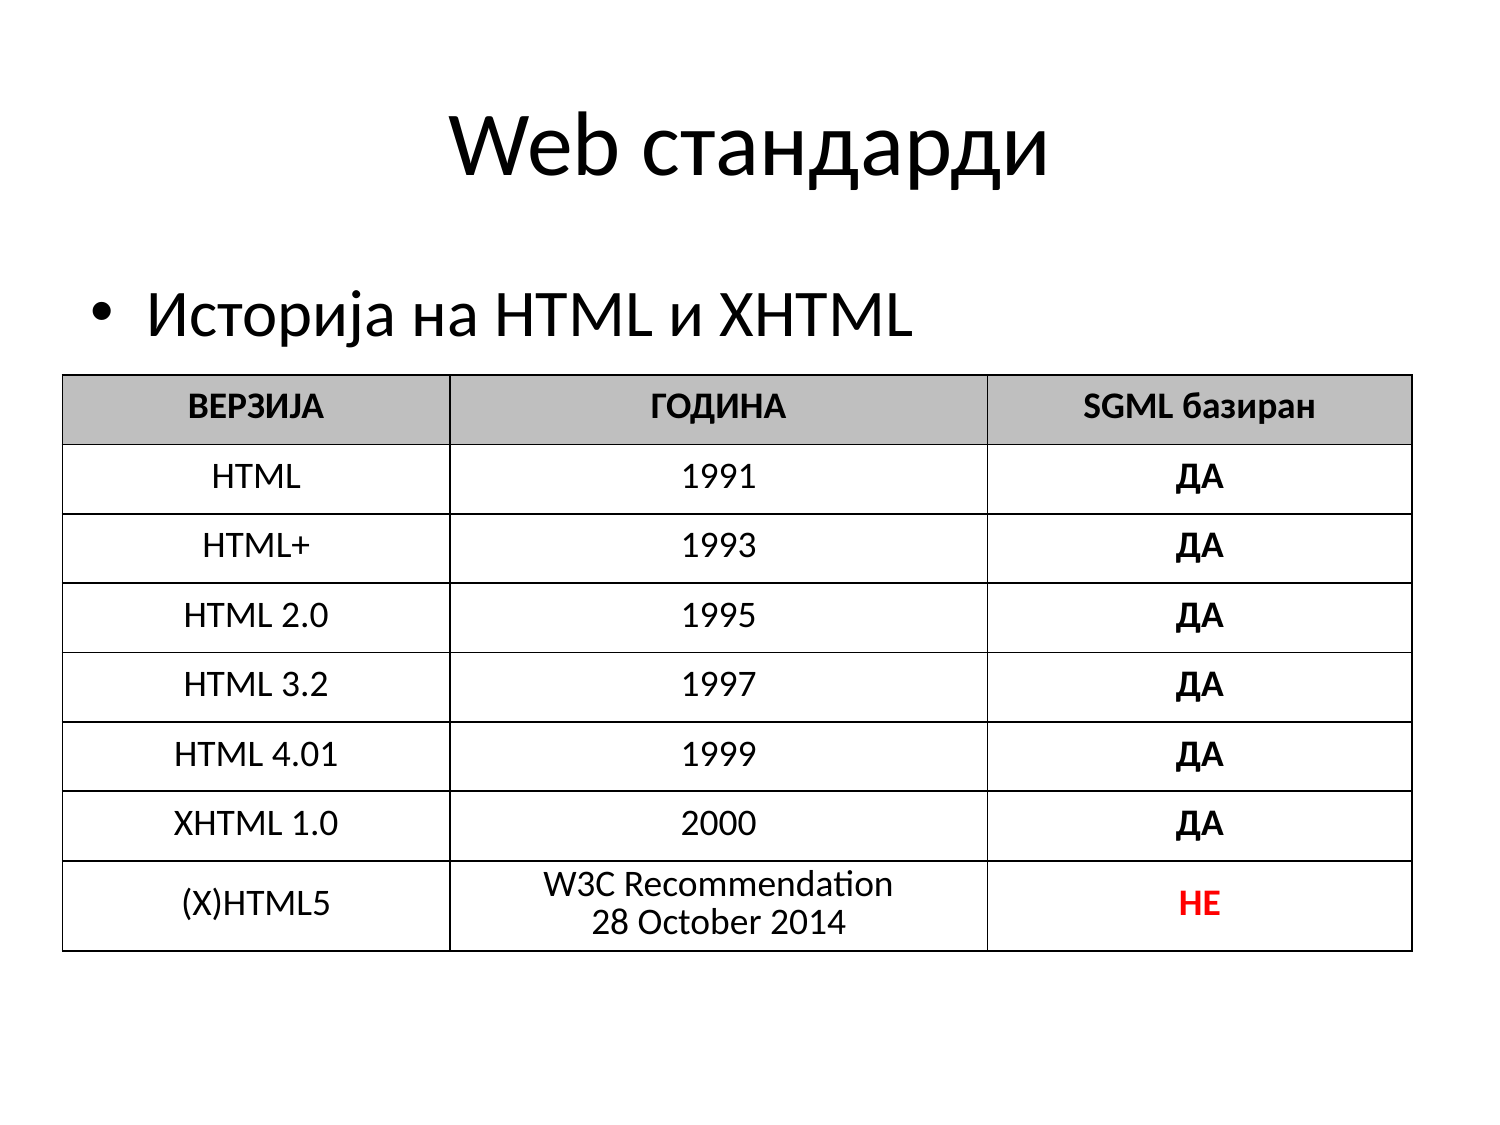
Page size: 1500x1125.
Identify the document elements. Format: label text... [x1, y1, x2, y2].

table_cell ДА [988, 653, 1411, 721]
title Web стандарди [75, 45, 1425, 233]
table_cell (X)HTML5 [63, 862, 449, 950]
table_cell ДА [988, 515, 1411, 582]
table_header SGML базиран [988, 376, 1411, 444]
table_cell HTML 2.0 [63, 584, 449, 652]
table_header ВЕРЗИЈА [63, 376, 449, 444]
table_cell 1993 [451, 515, 987, 582]
table_cell ДА [988, 723, 1411, 790]
table_cell 1991 [451, 445, 987, 513]
table_cell HTML+ [63, 515, 449, 582]
table_cell ДА [988, 445, 1411, 513]
table_cell ДА [988, 792, 1411, 860]
table_cell XHTML 1.0 [63, 792, 449, 860]
list Историја на HTML и XHTML [75, 262, 1425, 1005]
table_cell HTML [63, 445, 449, 513]
table_cell 2000 [451, 792, 987, 860]
table_cell ДА [988, 584, 1411, 652]
table_cell НЕ [988, 862, 1411, 950]
table_cell HTML 4.01 [63, 723, 449, 790]
table_cell W3C Recommendation 28 October 2014 [451, 862, 987, 950]
table_cell 1995 [451, 584, 987, 652]
table_cell 1999 [451, 723, 987, 790]
table_header ГОДИНА [451, 376, 987, 444]
table_cell 1997 [451, 653, 987, 721]
table_cell HTML 3.2 [63, 653, 449, 721]
